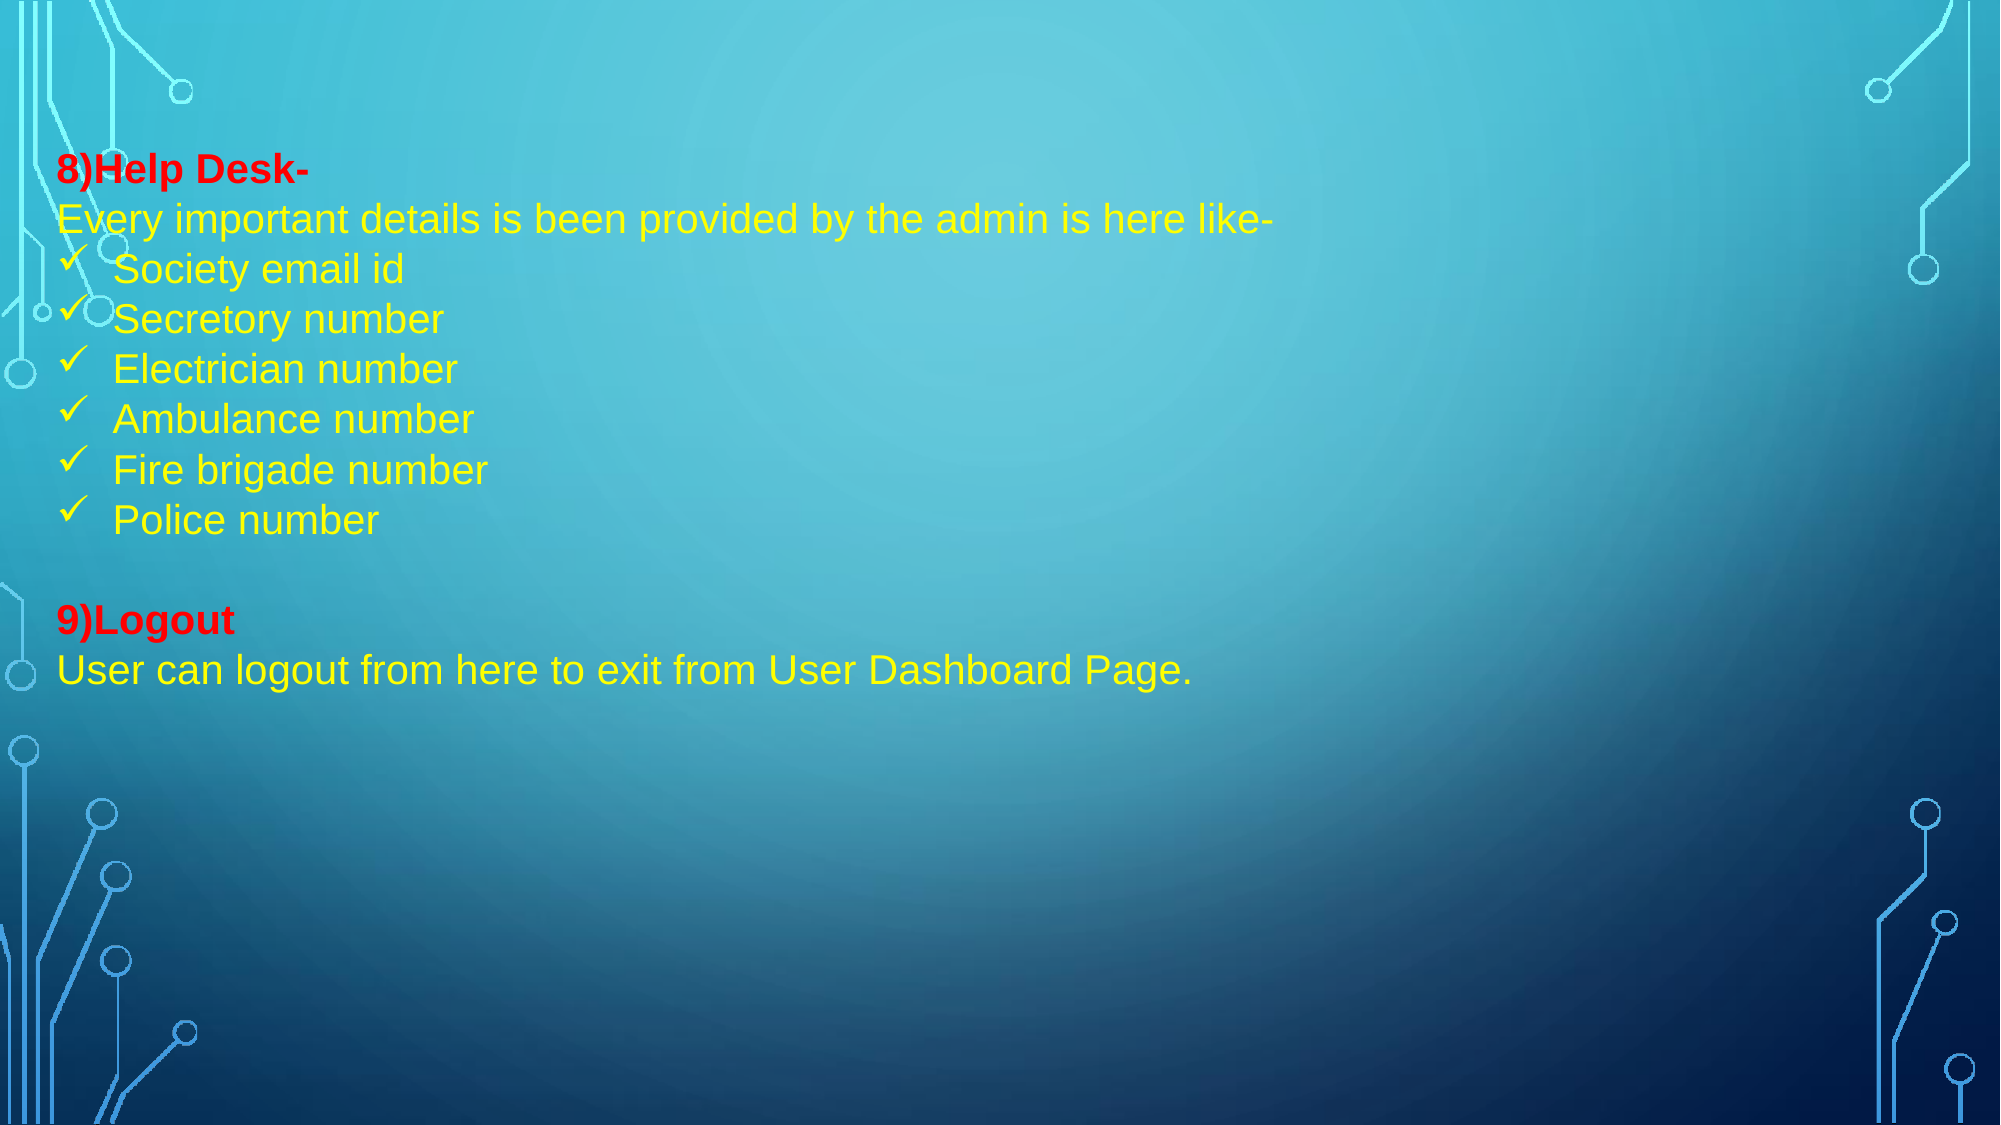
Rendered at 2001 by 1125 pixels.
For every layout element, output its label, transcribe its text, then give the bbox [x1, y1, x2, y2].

text_box 8)Help Desk- Every important details is been provided by the admin is here like- Society email id Secretory number Electrician number Ambulance number Fire brigade number Police number 9)Logout User can logout from here to exit from User Dashboard Page. [56, 138, 1938, 693]
picture [0, 0, 2000, 1125]
